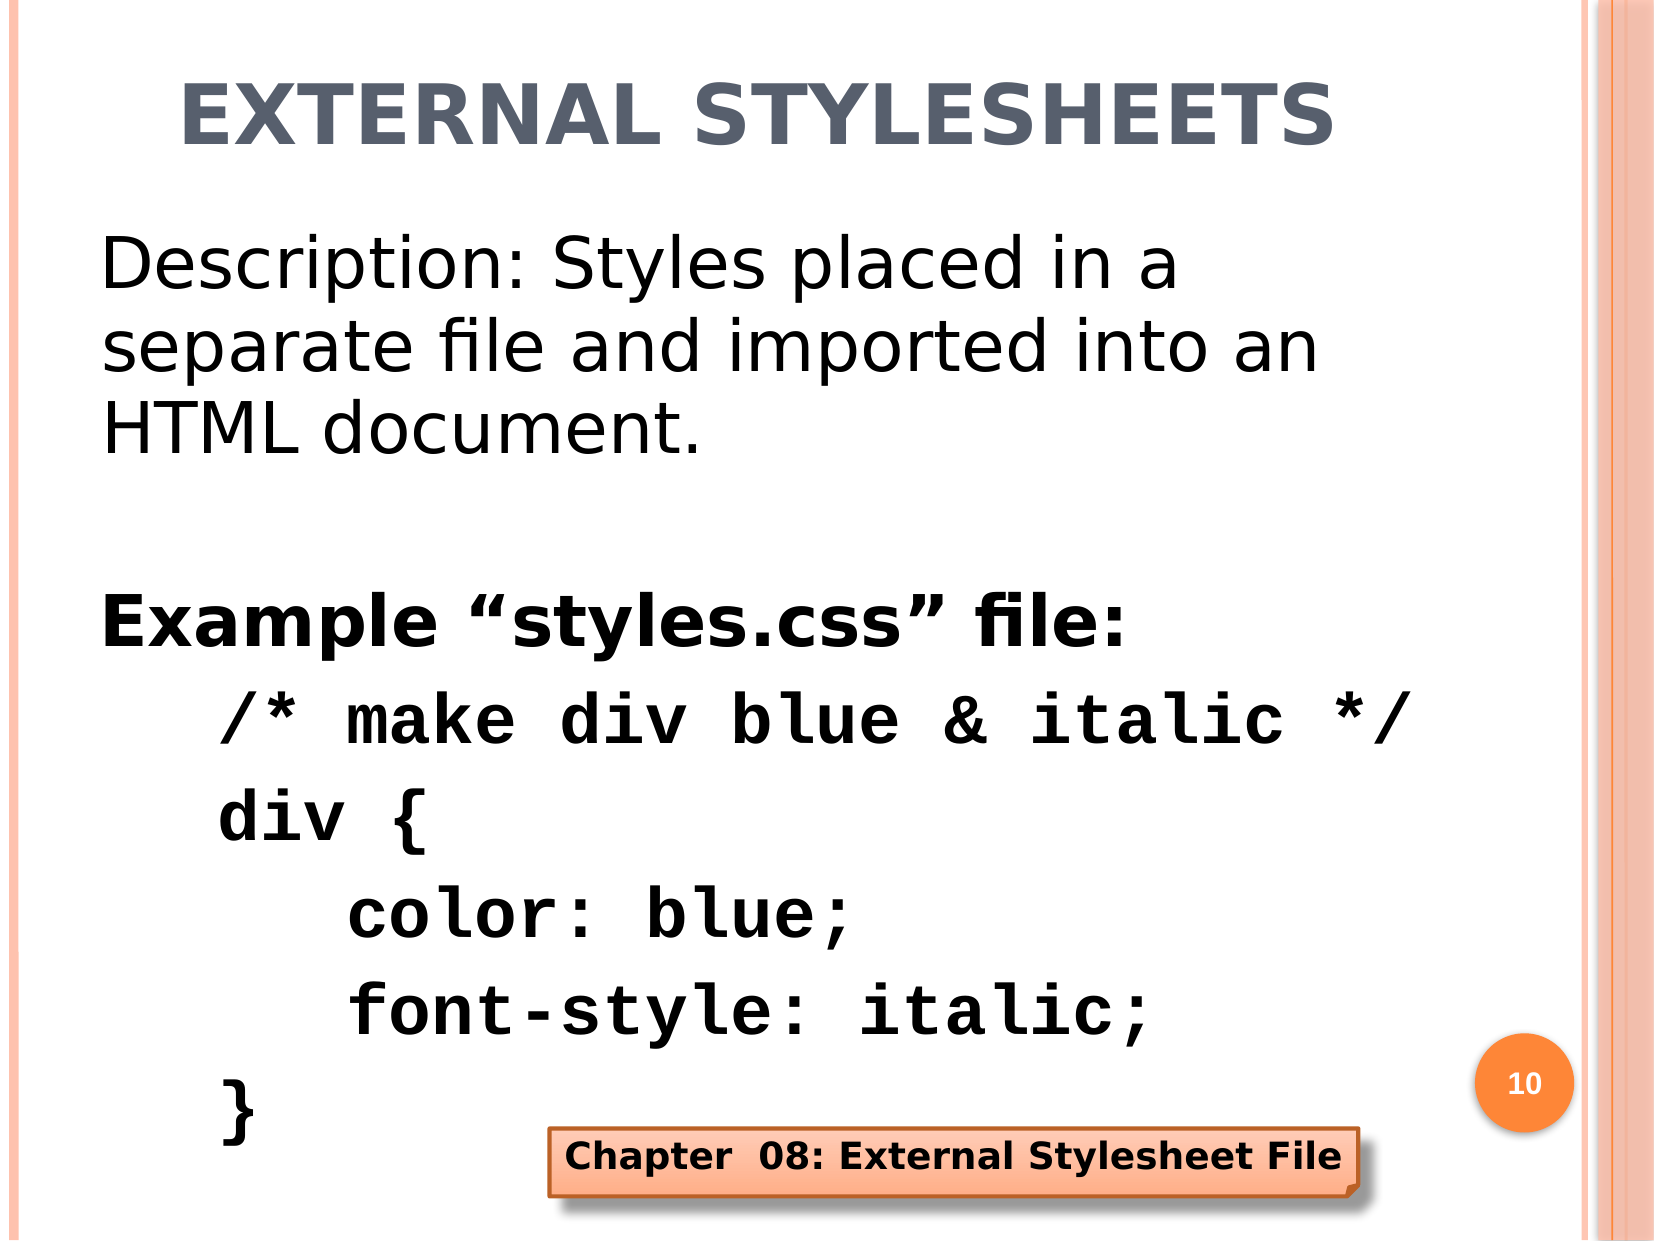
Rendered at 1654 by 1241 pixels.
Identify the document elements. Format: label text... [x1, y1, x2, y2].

title External Stylesheets [82, 49, 1434, 170]
slide_number 10 [1470, 1037, 1581, 1131]
list Description: Styles placed in a separate file and imported into an HTML document. Example “styles.css” file: /* make div blue & italic */ div { color: blue; font-style: italic; } [82, 219, 1434, 1171]
text_box Chapter 08: External Stylesheet File [549, 1128, 1359, 1197]
